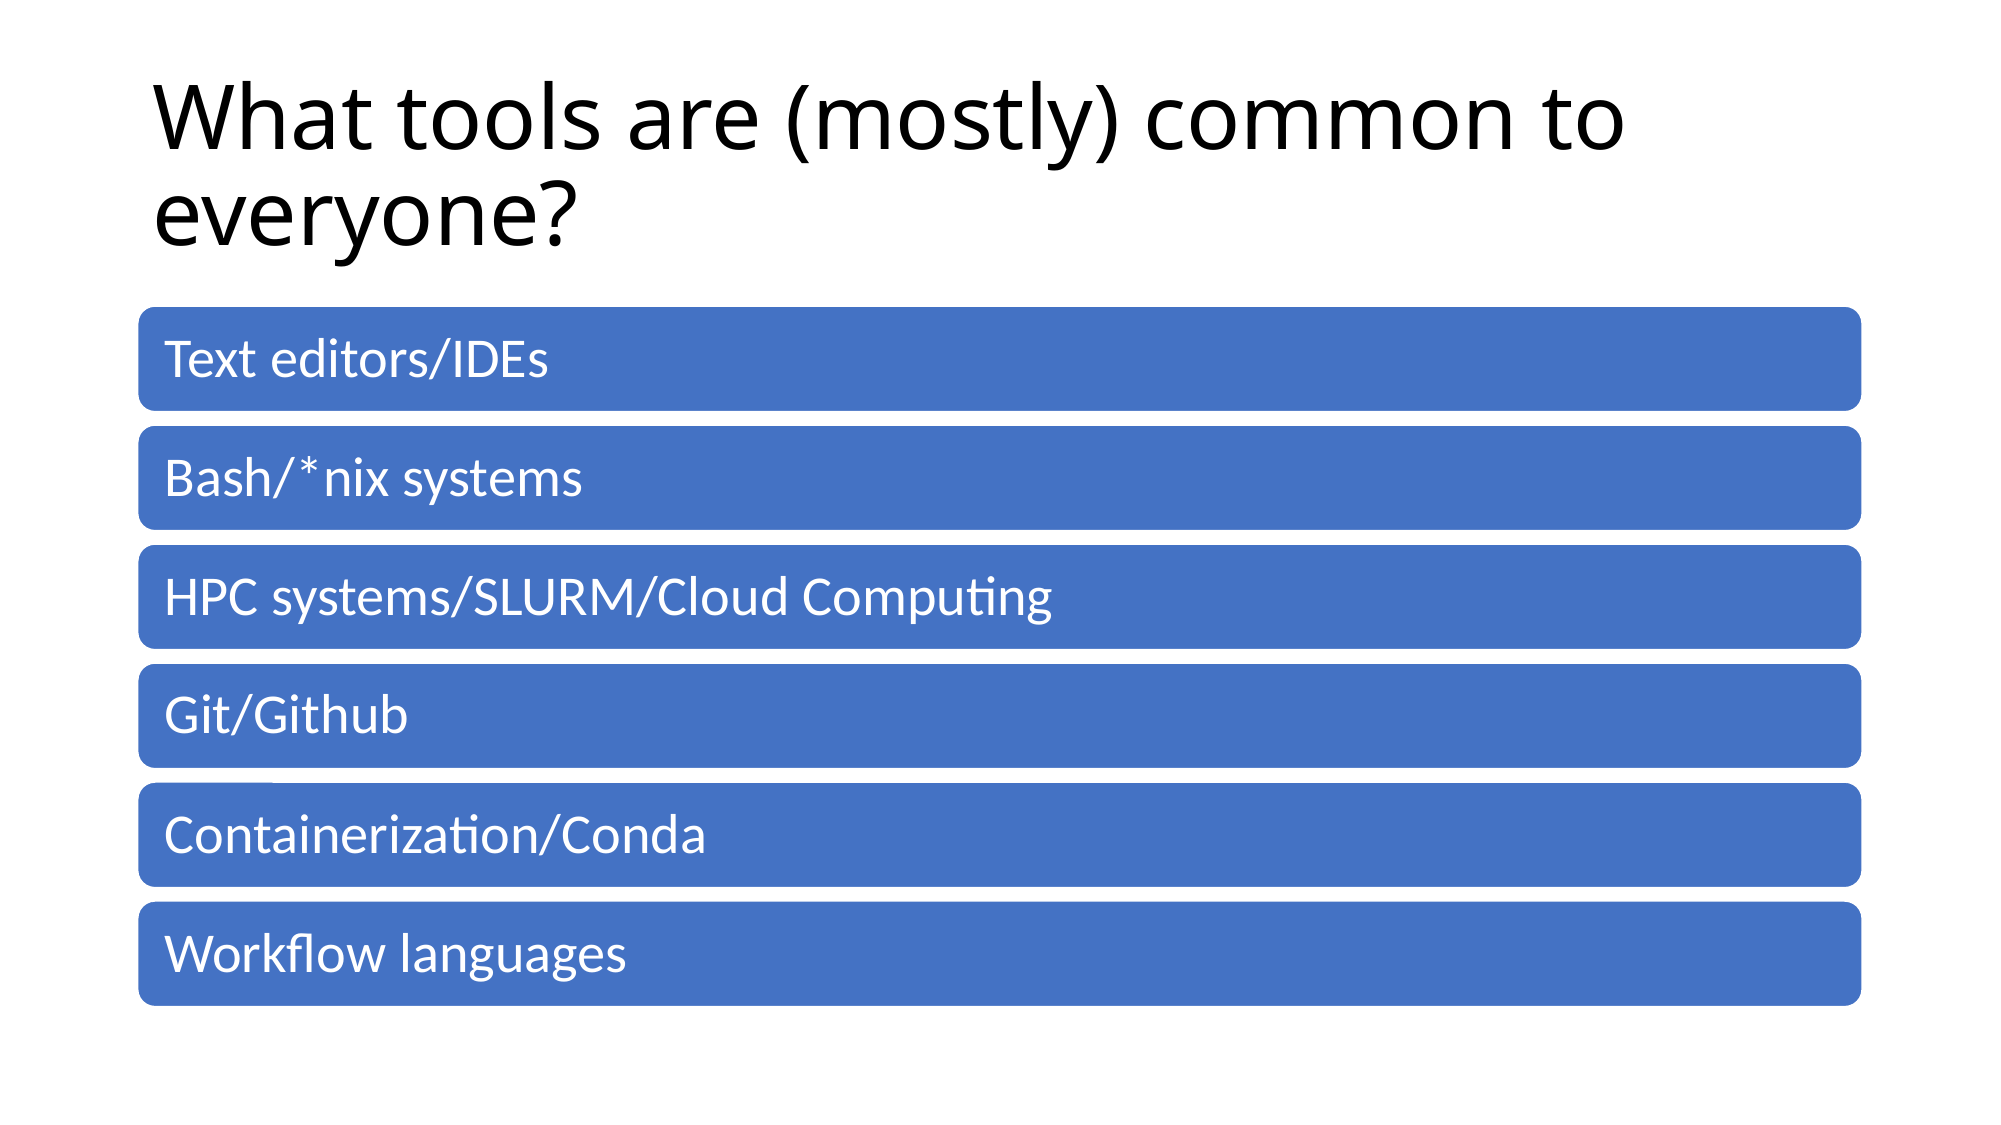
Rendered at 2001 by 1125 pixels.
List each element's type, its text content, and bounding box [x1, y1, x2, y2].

title What tools are (mostly) common to everyone? [137, 59, 1863, 278]
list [137, 299, 1863, 1014]
